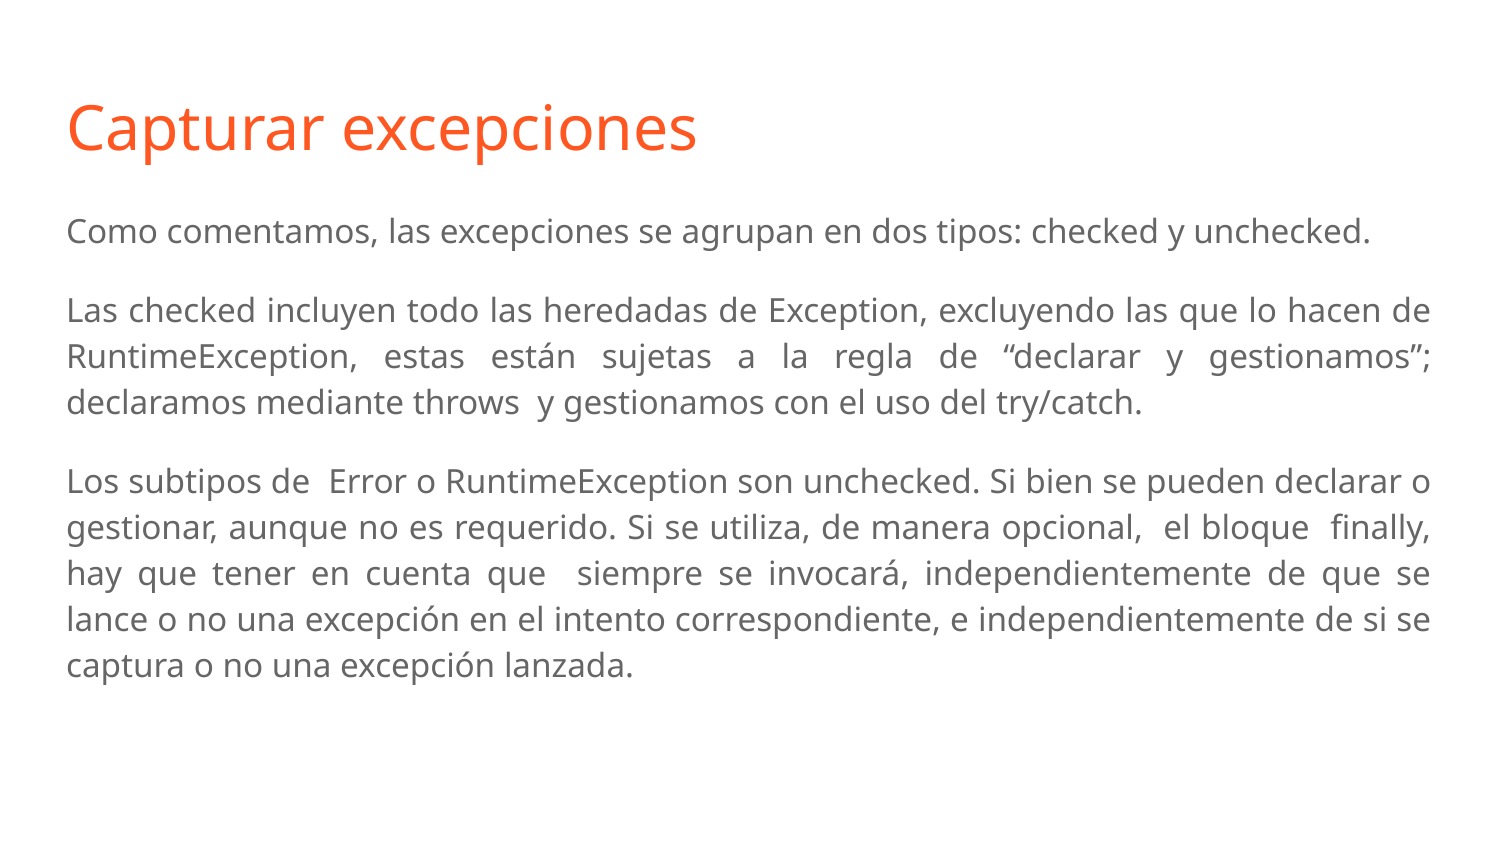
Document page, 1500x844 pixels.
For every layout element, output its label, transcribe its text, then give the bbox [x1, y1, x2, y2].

title Capturar excepciones [51, 72, 1449, 167]
list Como comentamos, las excepciones se agrupan en dos tipos: checked y unchecked. Las checked incluyen todo las heredadas de Exception, excluyendo las que lo hacen de RuntimeException, estas están sujetas a la regla de “declarar y gestionamos”; declaramos mediante throws y gestionamos con el uso del try/catch. Los subtipos de Error o RuntimeException son unchecked. Si bien se pueden declarar o gestionar, aunque no es requerido. Si se utiliza, de manera opcional, el bloque finally, hay que tener en cuenta que siempre se invocará, independientemente de que se lance o no una excepción en el intento correspondiente, e independientemente de si se captura o no una excepción lanzada. [51, 189, 1449, 750]
